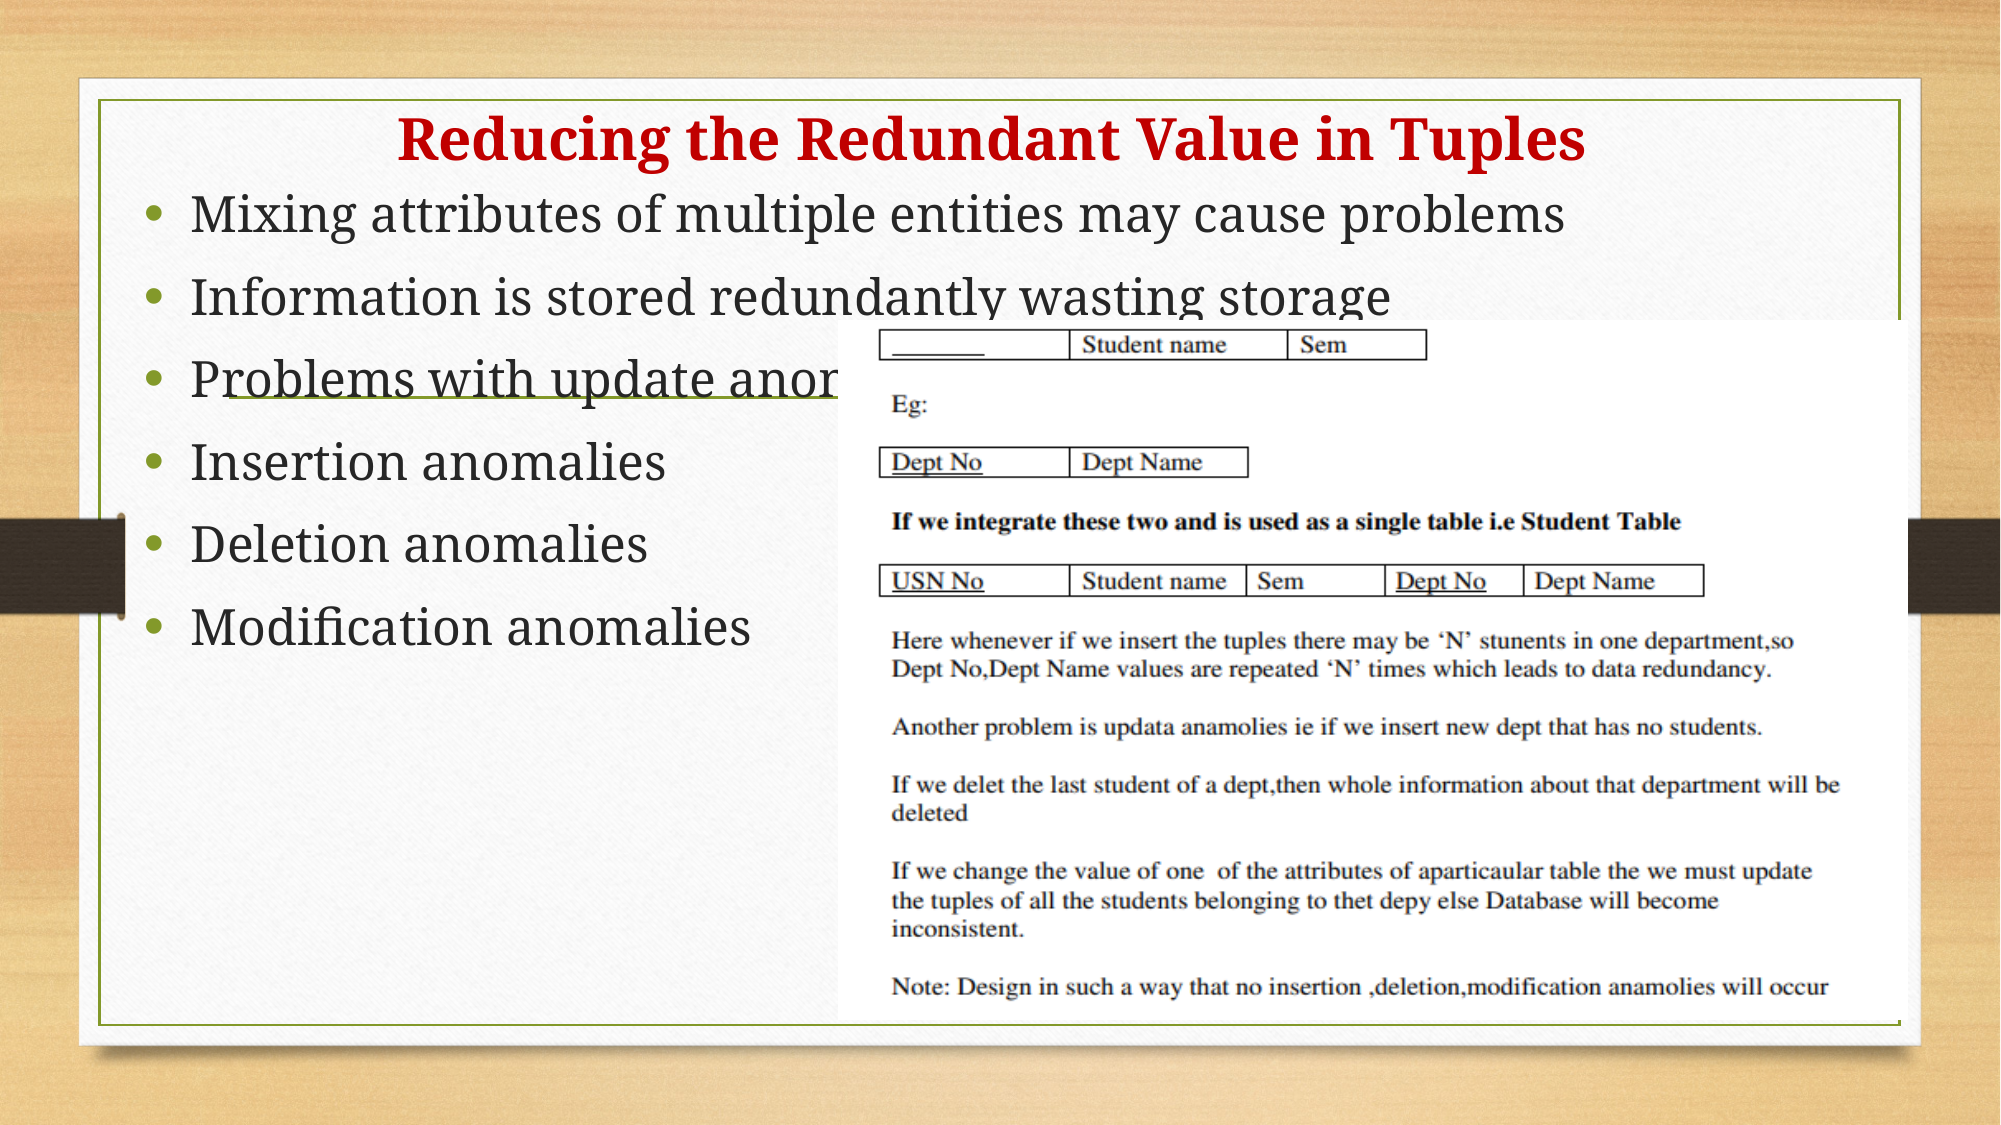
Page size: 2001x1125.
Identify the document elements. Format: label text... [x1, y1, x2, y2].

picture [0, 0, 2001, 1125]
title Reducing the Redundant Value in Tuples [212, 82, 1788, 175]
list Mixing attributes of multiple entities may cause problems Information is stored redundantly wasting storage Problems with update anomalies Insertion anomalies Deletion anomalies Modification anomalies [128, 175, 1866, 964]
